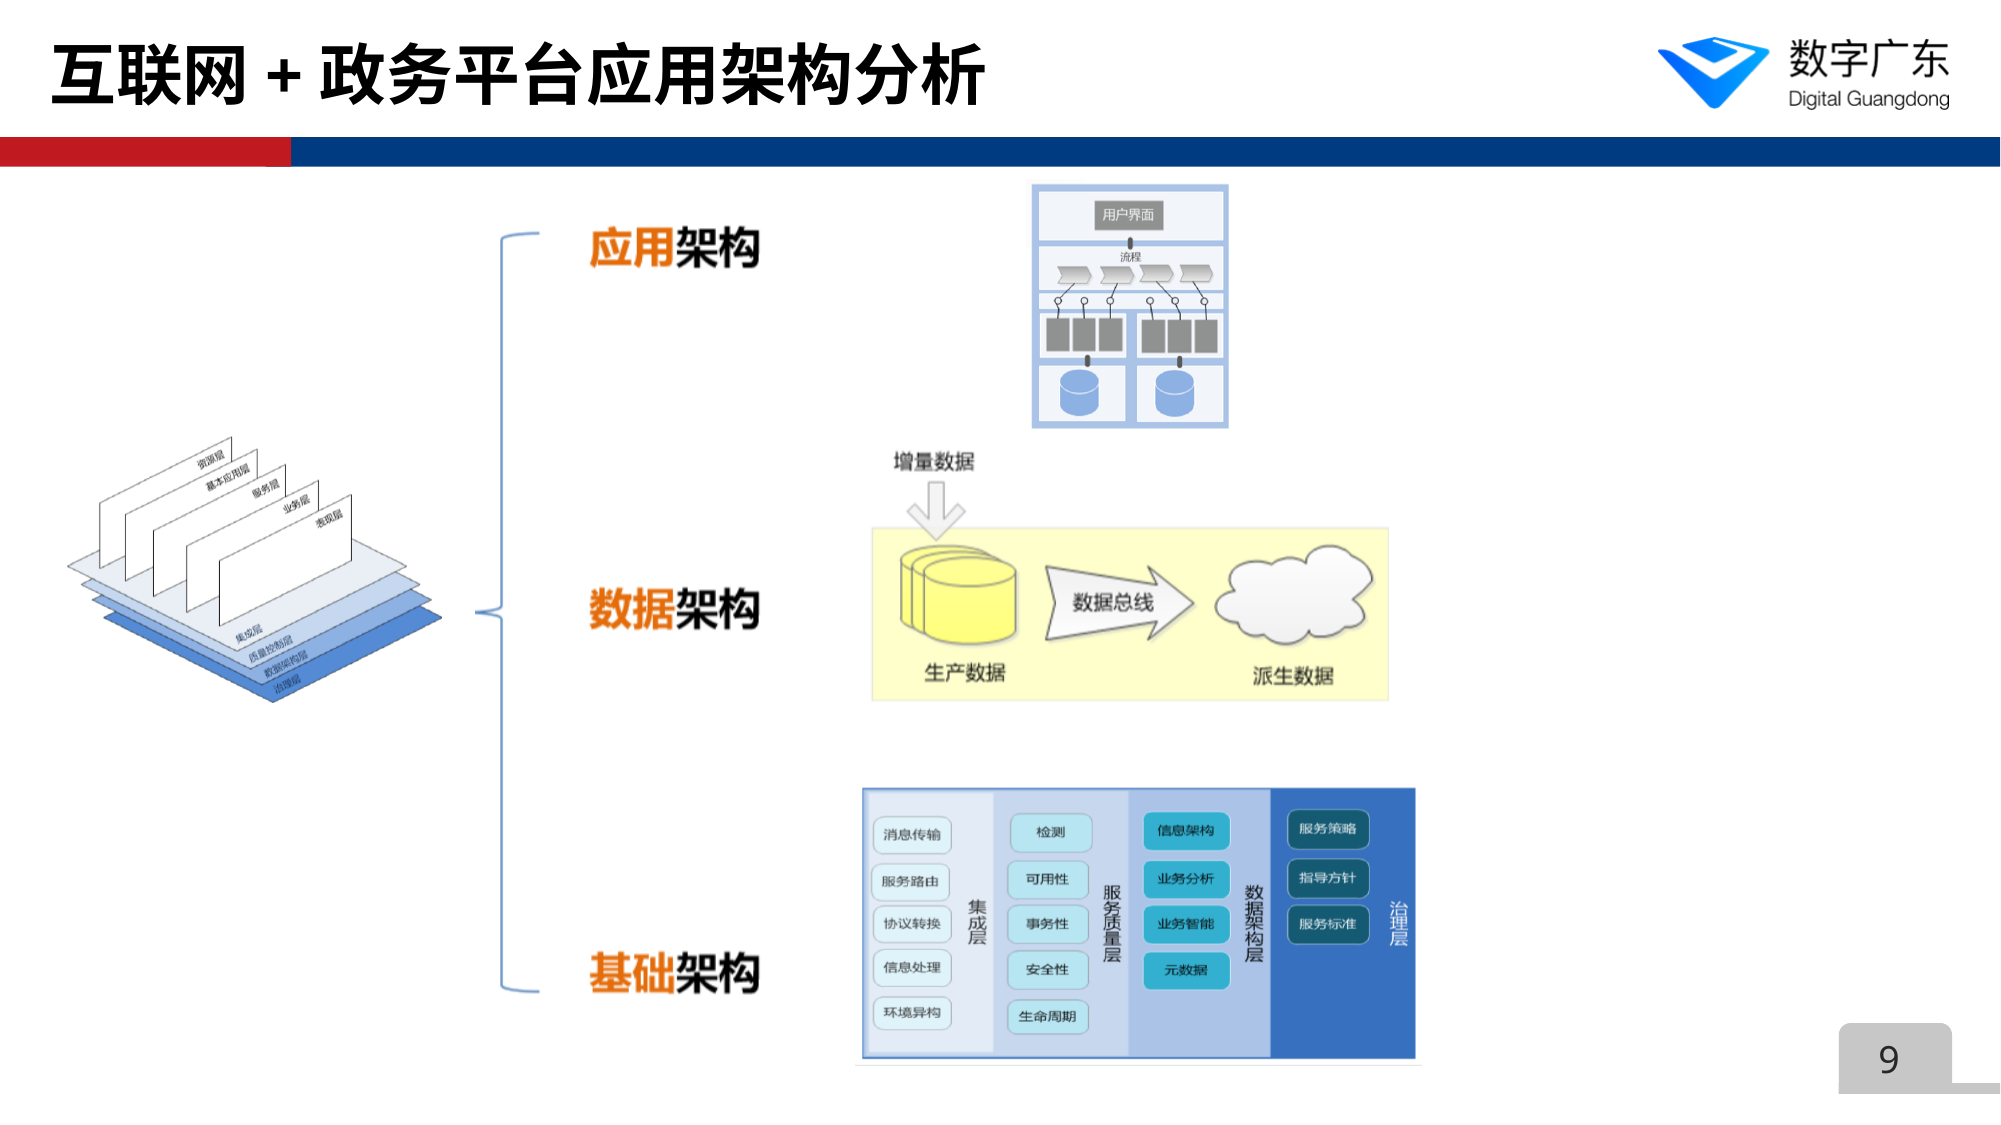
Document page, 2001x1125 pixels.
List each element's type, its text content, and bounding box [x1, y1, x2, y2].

picture [63, 418, 442, 707]
picture [840, 179, 1422, 717]
picture [1658, 37, 1949, 110]
text_box 互联网+政务平台应用架构分析 [34, 25, 1634, 121]
picture [855, 782, 1422, 1066]
picture [475, 183, 807, 1023]
